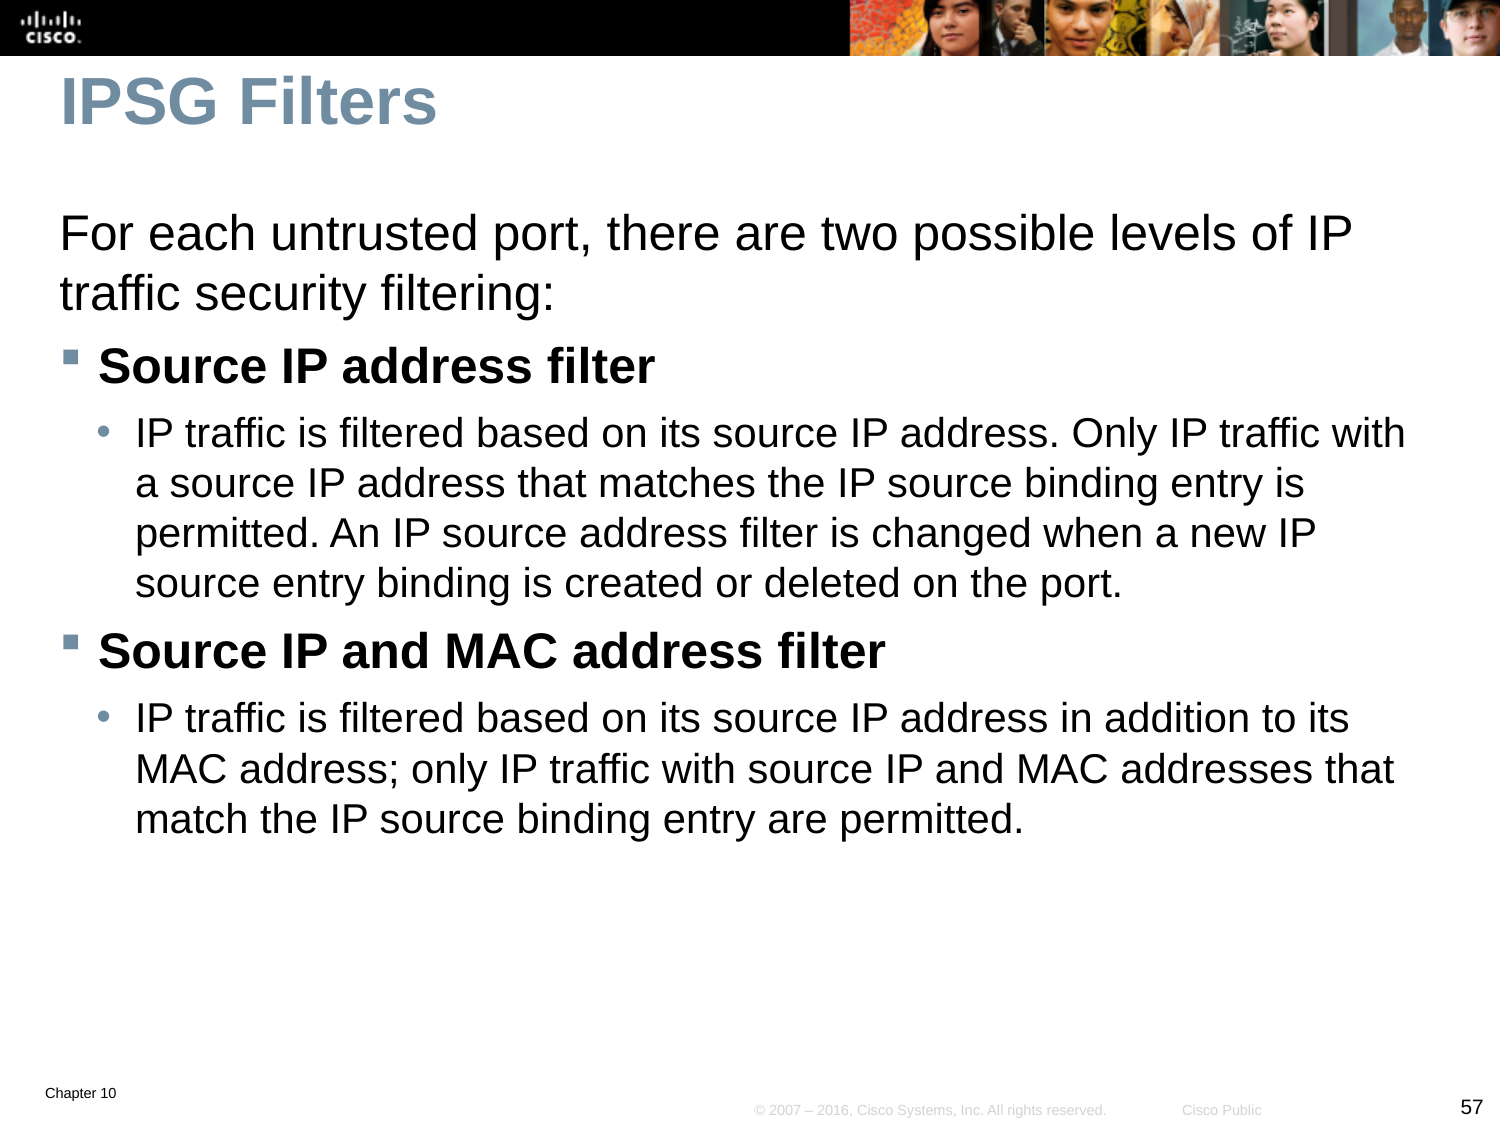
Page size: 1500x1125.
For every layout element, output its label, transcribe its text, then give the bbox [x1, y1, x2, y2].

title IPSG Filters [45, 59, 1444, 182]
picture [0, 0, 1500, 56]
list For each untrusted port, there are two possible levels of IP traffic security filtering: Source IP address filter IP traffic is filtered based on its source IP address. Only IP traffic with a source IP address that matches the IP source binding entry is permitted. An IP source address filter is changed when a new IP source entry binding is created or deleted on the port. Source IP and MAC address filter IP traffic is filtered based on its source IP address in addition to its MAC address; only IP traffic with source IP and MAC addresses that match the IP source binding entry are permitted. [45, 193, 1444, 1037]
